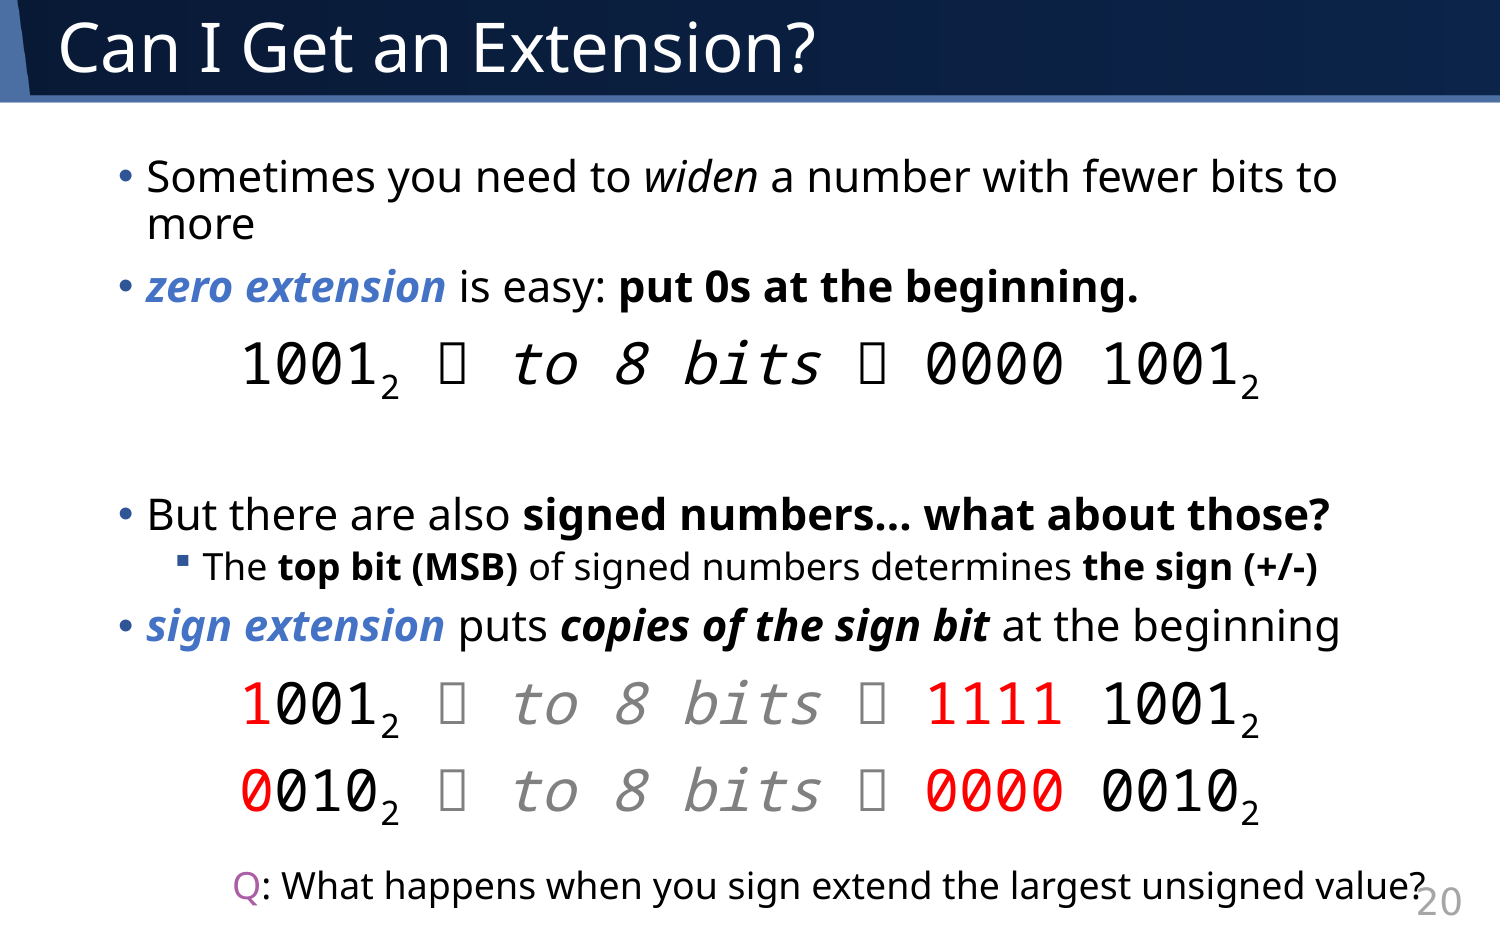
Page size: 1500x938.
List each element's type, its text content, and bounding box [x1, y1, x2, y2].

slide_number 20 [1376, 875, 1478, 926]
text_box Q: What happens when you sign extend the largest unsigned value? [217, 854, 1442, 915]
list Sometimes you need to widen a number with fewer bits to more zero extension is easy: put 0s at the beginning. 10012  to 8 bits  0000 10012 But there are also signed numbers… what about those? The top bit (MSB) of signed numbers determines the sign (+/-) sign extension puts copies of the sign bit at the beginning 10012  to 8 bits  1111 10012 00102  to 8 bits  0000 00102 [103, 146, 1397, 897]
title Can I Get an Extension? [42, 3, 1500, 97]
picture [0, 0, 1500, 938]
